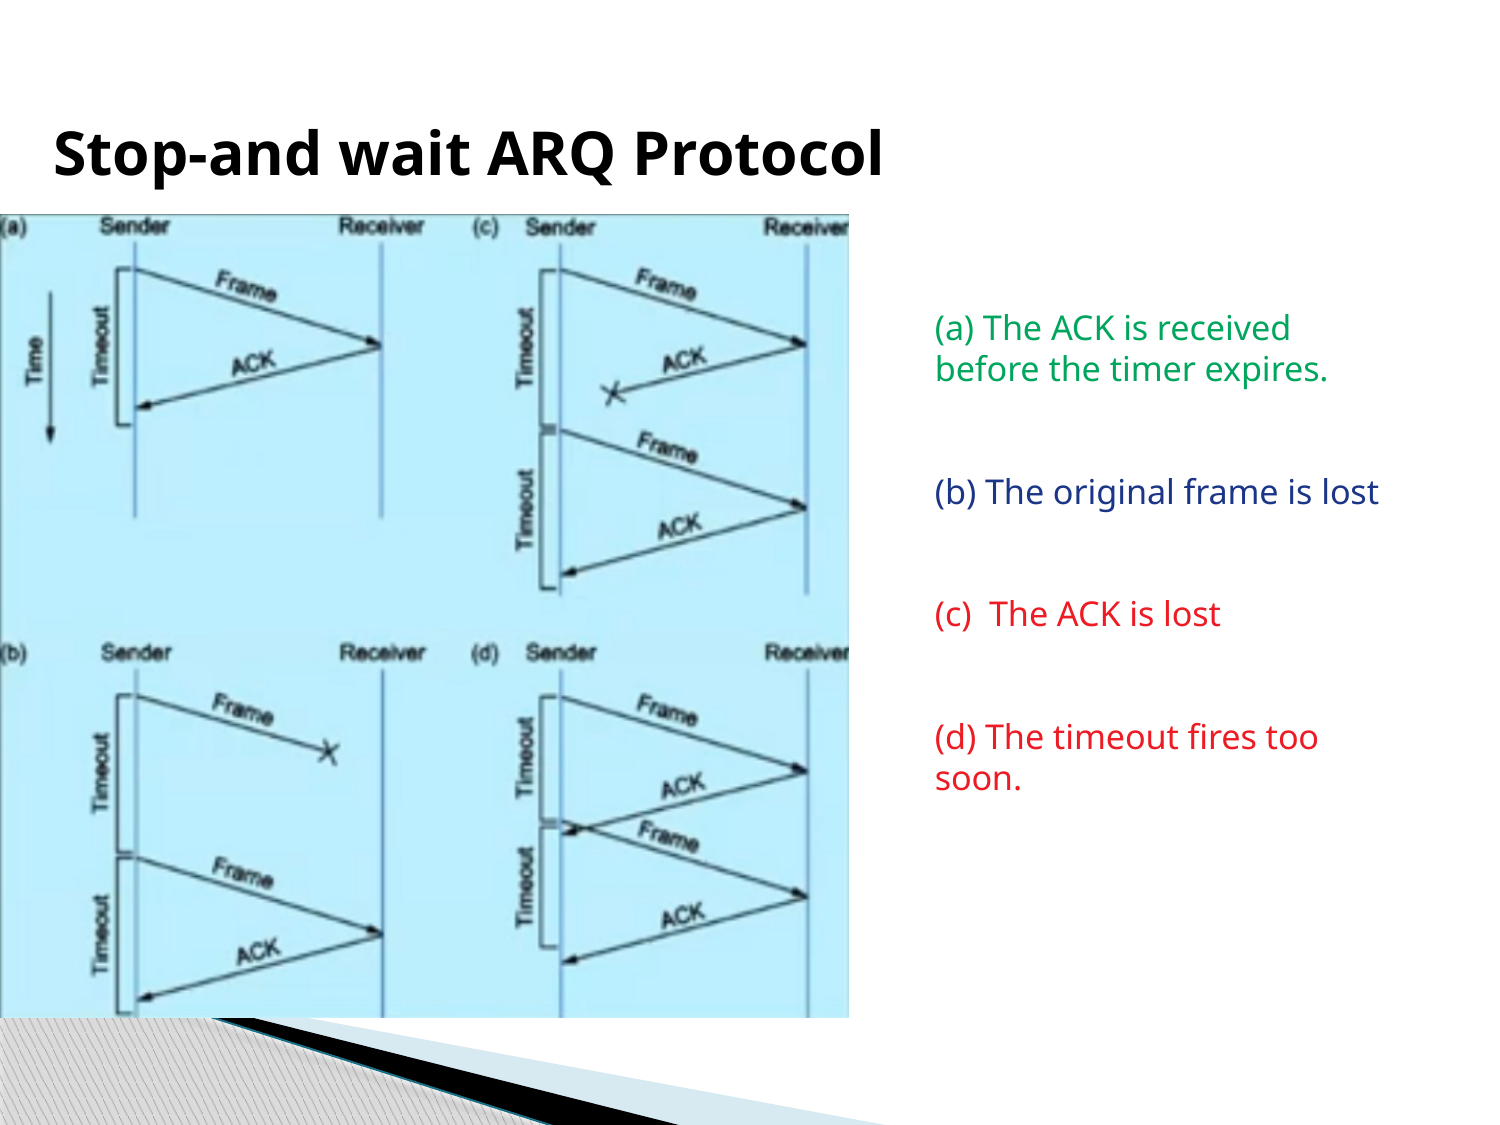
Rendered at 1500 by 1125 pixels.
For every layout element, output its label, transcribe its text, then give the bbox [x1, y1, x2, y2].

text_box Stop-and wait ARQ Protocol [53, 53, 1447, 188]
picture [0, 213, 849, 1018]
text_box (a) The ACK is received before the timer expires. (b) The original frame is lost (c) The ACK is lost (d) The timeout fires too soon. [921, 300, 1415, 827]
